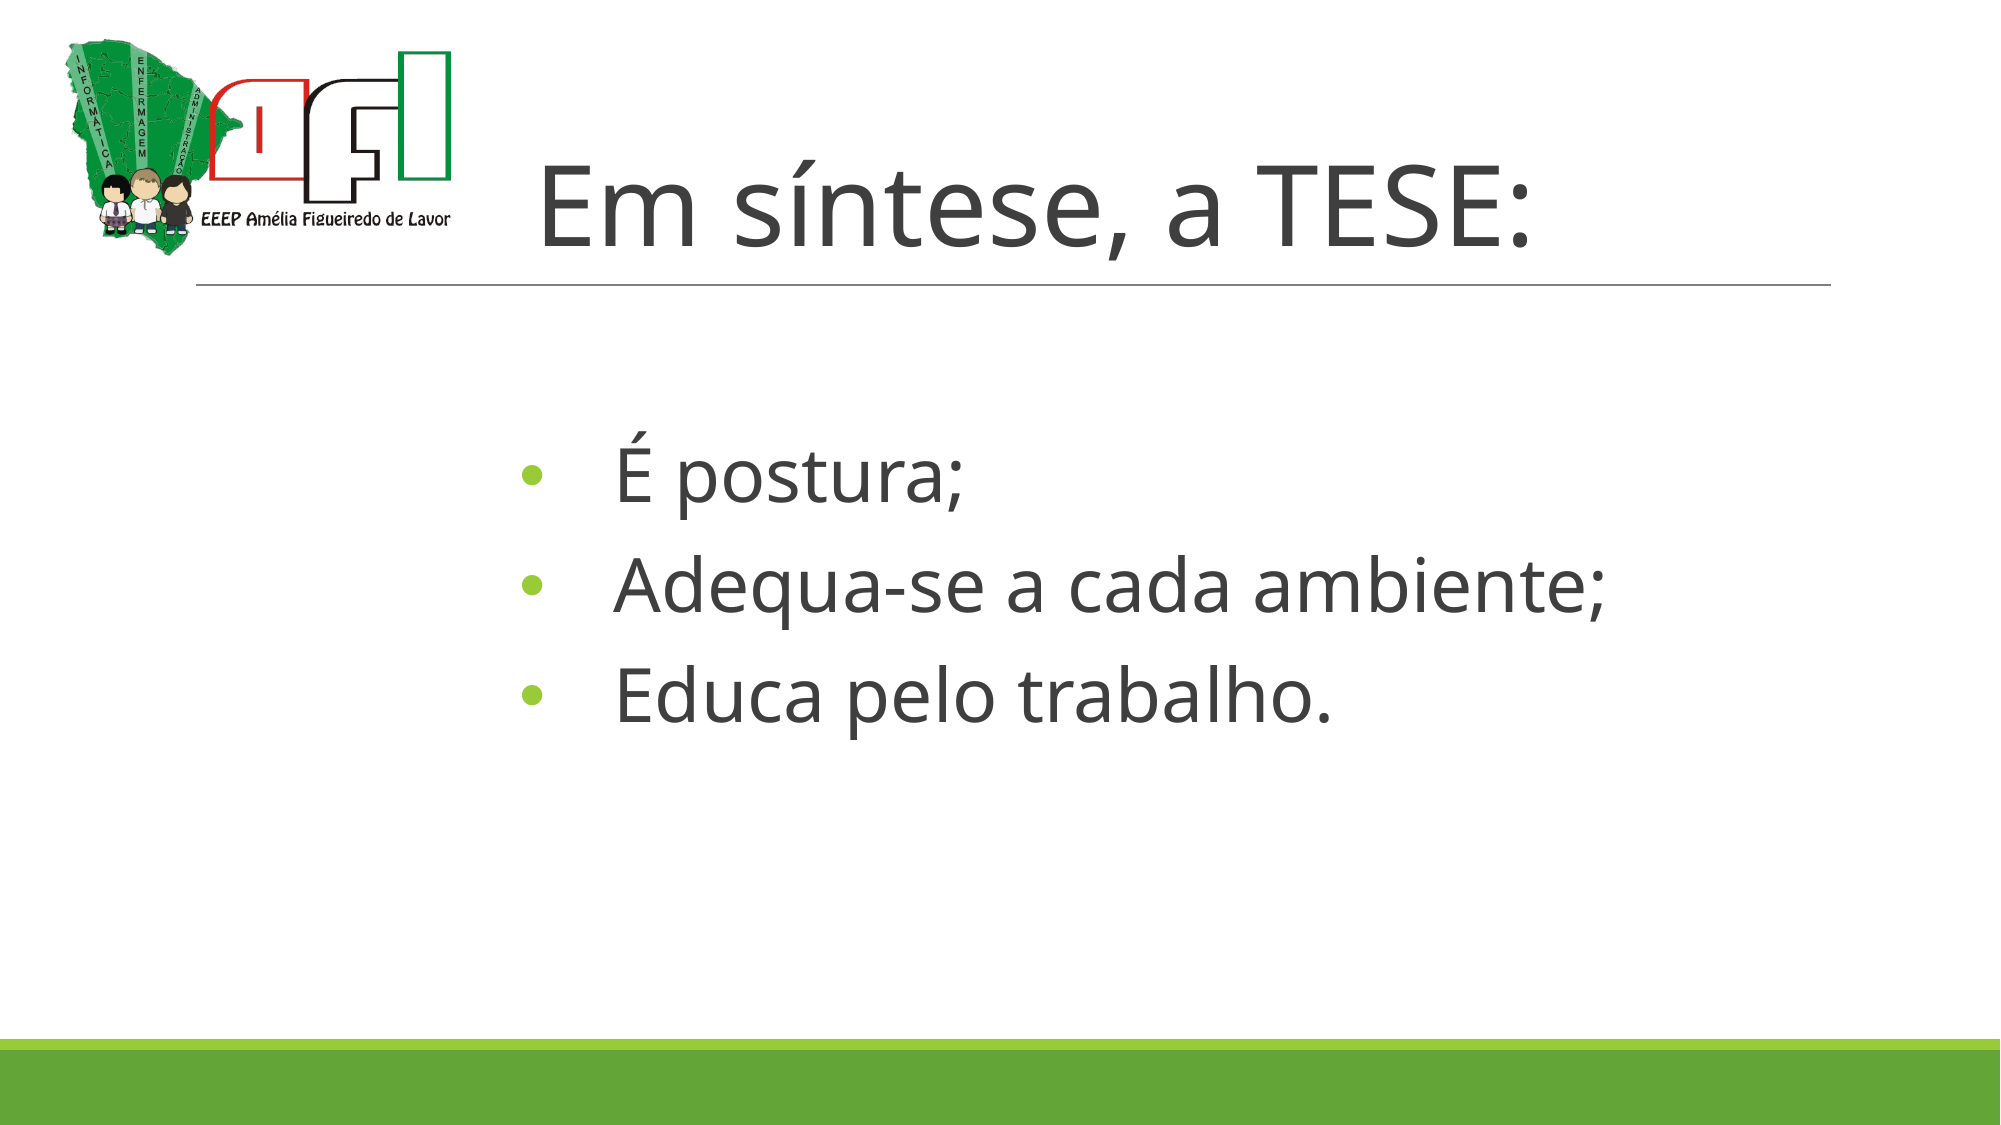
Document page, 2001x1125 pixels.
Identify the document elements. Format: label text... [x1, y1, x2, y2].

picture [65, 38, 451, 257]
title Em síntese, a TESE: [519, 129, 1828, 277]
list É postura; Adequa-se a cada ambiente; Educa pelo trabalho. [519, 430, 1713, 789]
